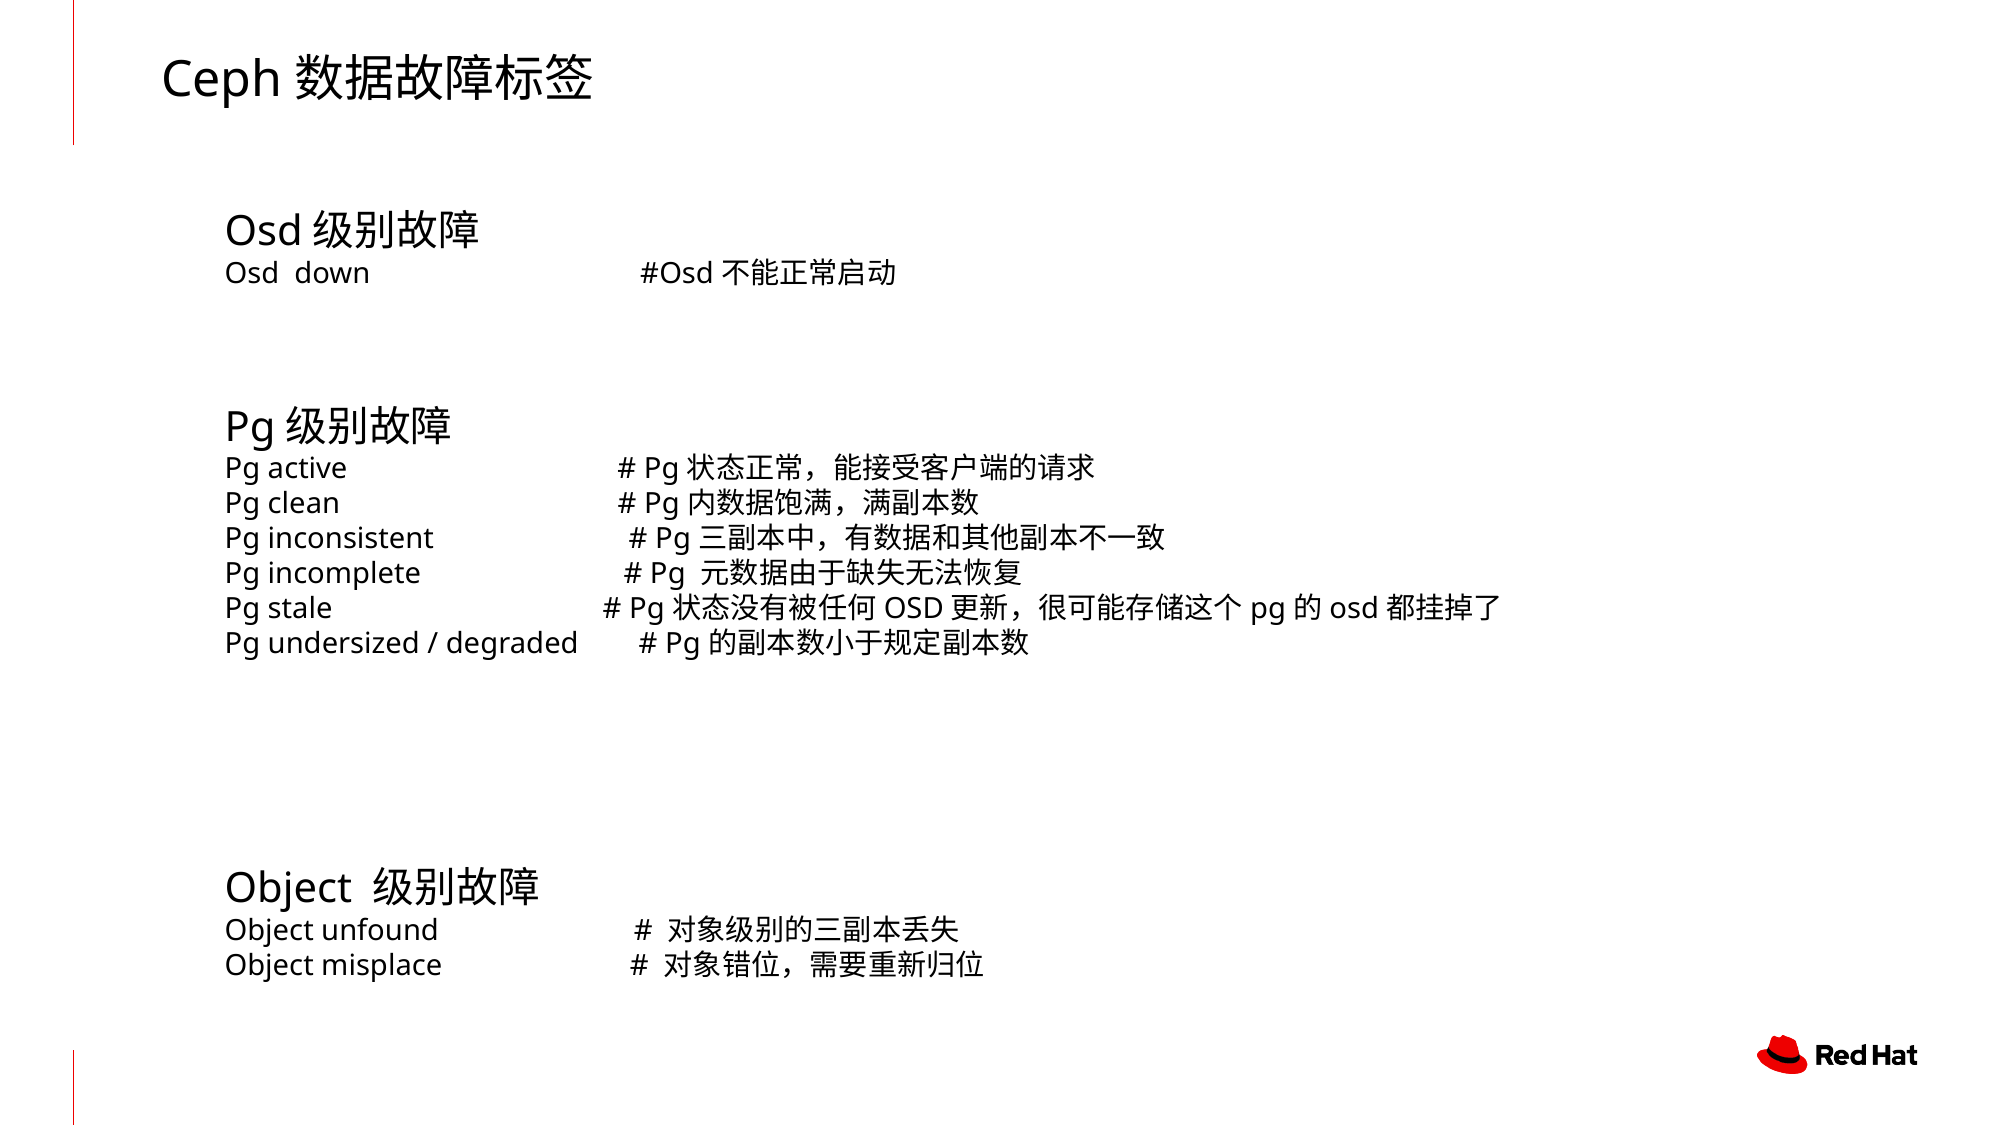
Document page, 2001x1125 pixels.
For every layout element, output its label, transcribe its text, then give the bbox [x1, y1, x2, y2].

subtitle Ceph数据故障标签 [73, 9, 919, 143]
picture [1757, 1035, 1918, 1074]
text_box Osd级别故障 Osd down #Osd不能正常启动 [209, 196, 1230, 297]
text_box Object 级别故障 Object unfound # 对象级别的三副本丢失 Object misplace # 对象错位，需要重新归位 [209, 853, 1230, 989]
text_box Pg级别故障 Pg active # Pg状态正常，能接受客户端的请求 Pg clean # Pg内数据饱满，满副本数 Pg inconsistent # Pg三副本中，有数据和其他副本不一致 Pg incomplete # Pg 元数据由于缺失无法恢复 Pg stale # Pg状态没有被任何OSD更新，很可能存储这个pg的osd都挂掉了 Pg undersized / degraded # Pg的副本数小于规定副本数 [209, 392, 1708, 668]
